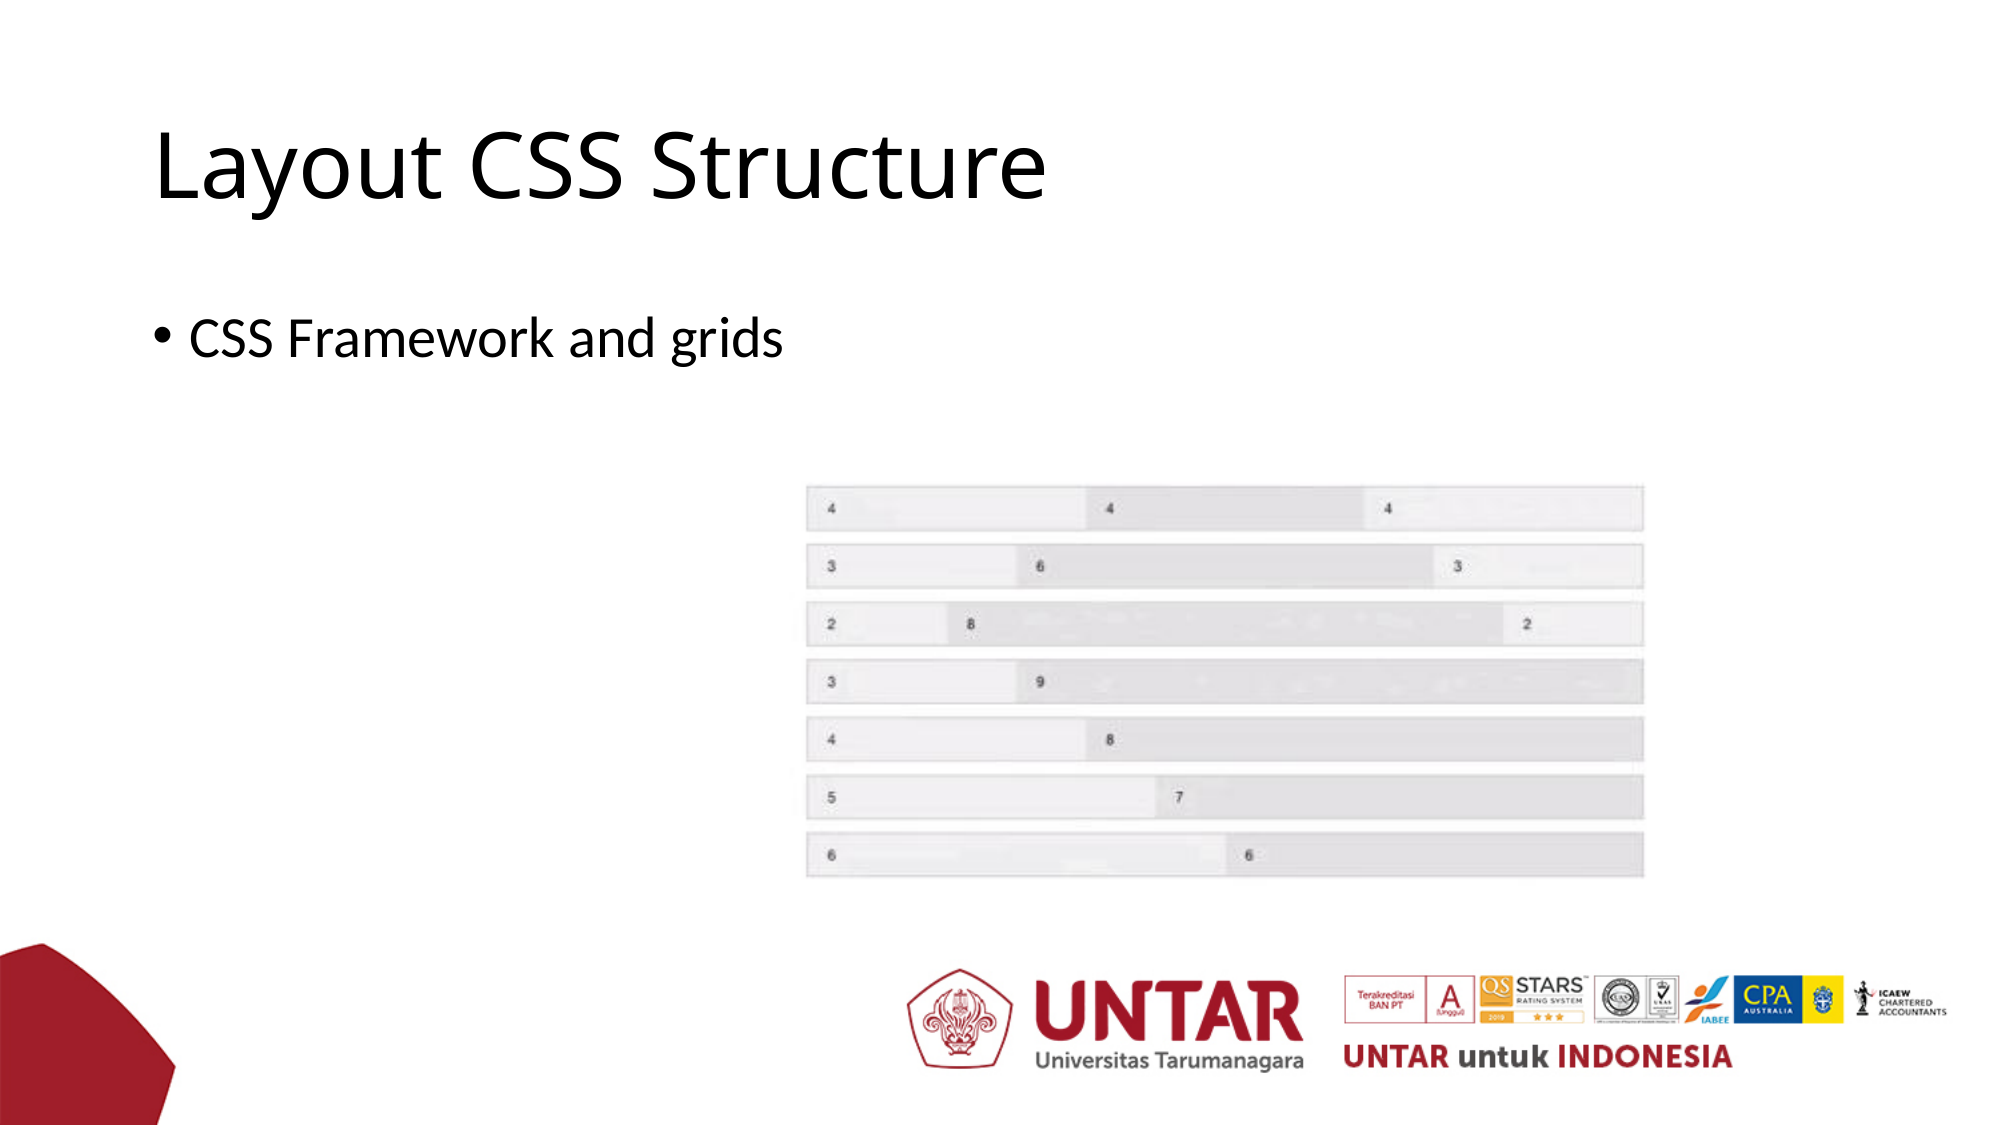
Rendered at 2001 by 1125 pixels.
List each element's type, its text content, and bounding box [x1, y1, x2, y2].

picture [0, 0, 2001, 1125]
title Layout CSS Structure [137, 59, 1863, 278]
list CSS Framework and grids [137, 299, 1863, 1014]
